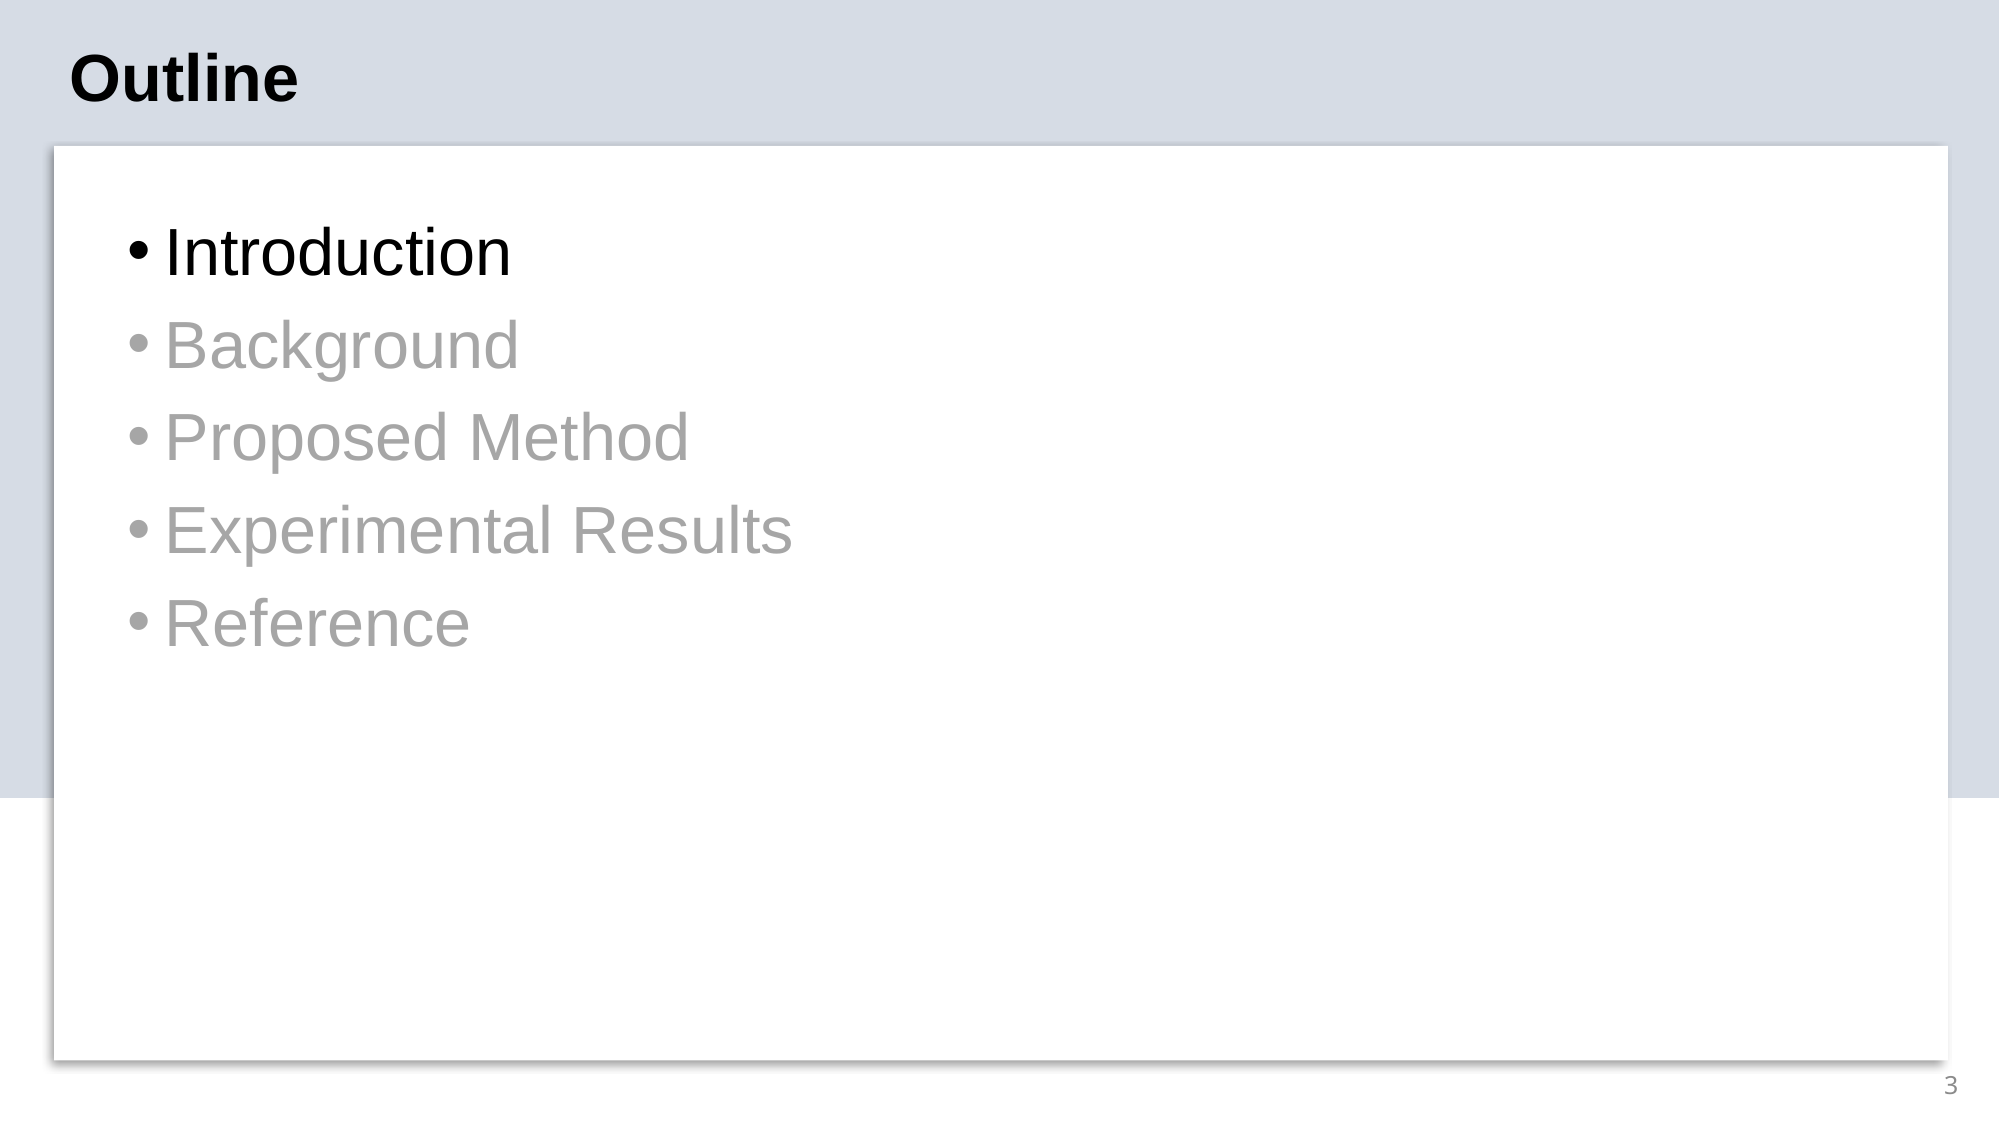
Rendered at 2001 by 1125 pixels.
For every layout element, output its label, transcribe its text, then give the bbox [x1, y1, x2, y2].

text_box Outline [55, 27, 315, 122]
text_box Introduction Background Proposed Method Experimental Results Reference [112, 210, 1388, 943]
slide_number 3 [1523, 1056, 1974, 1117]
